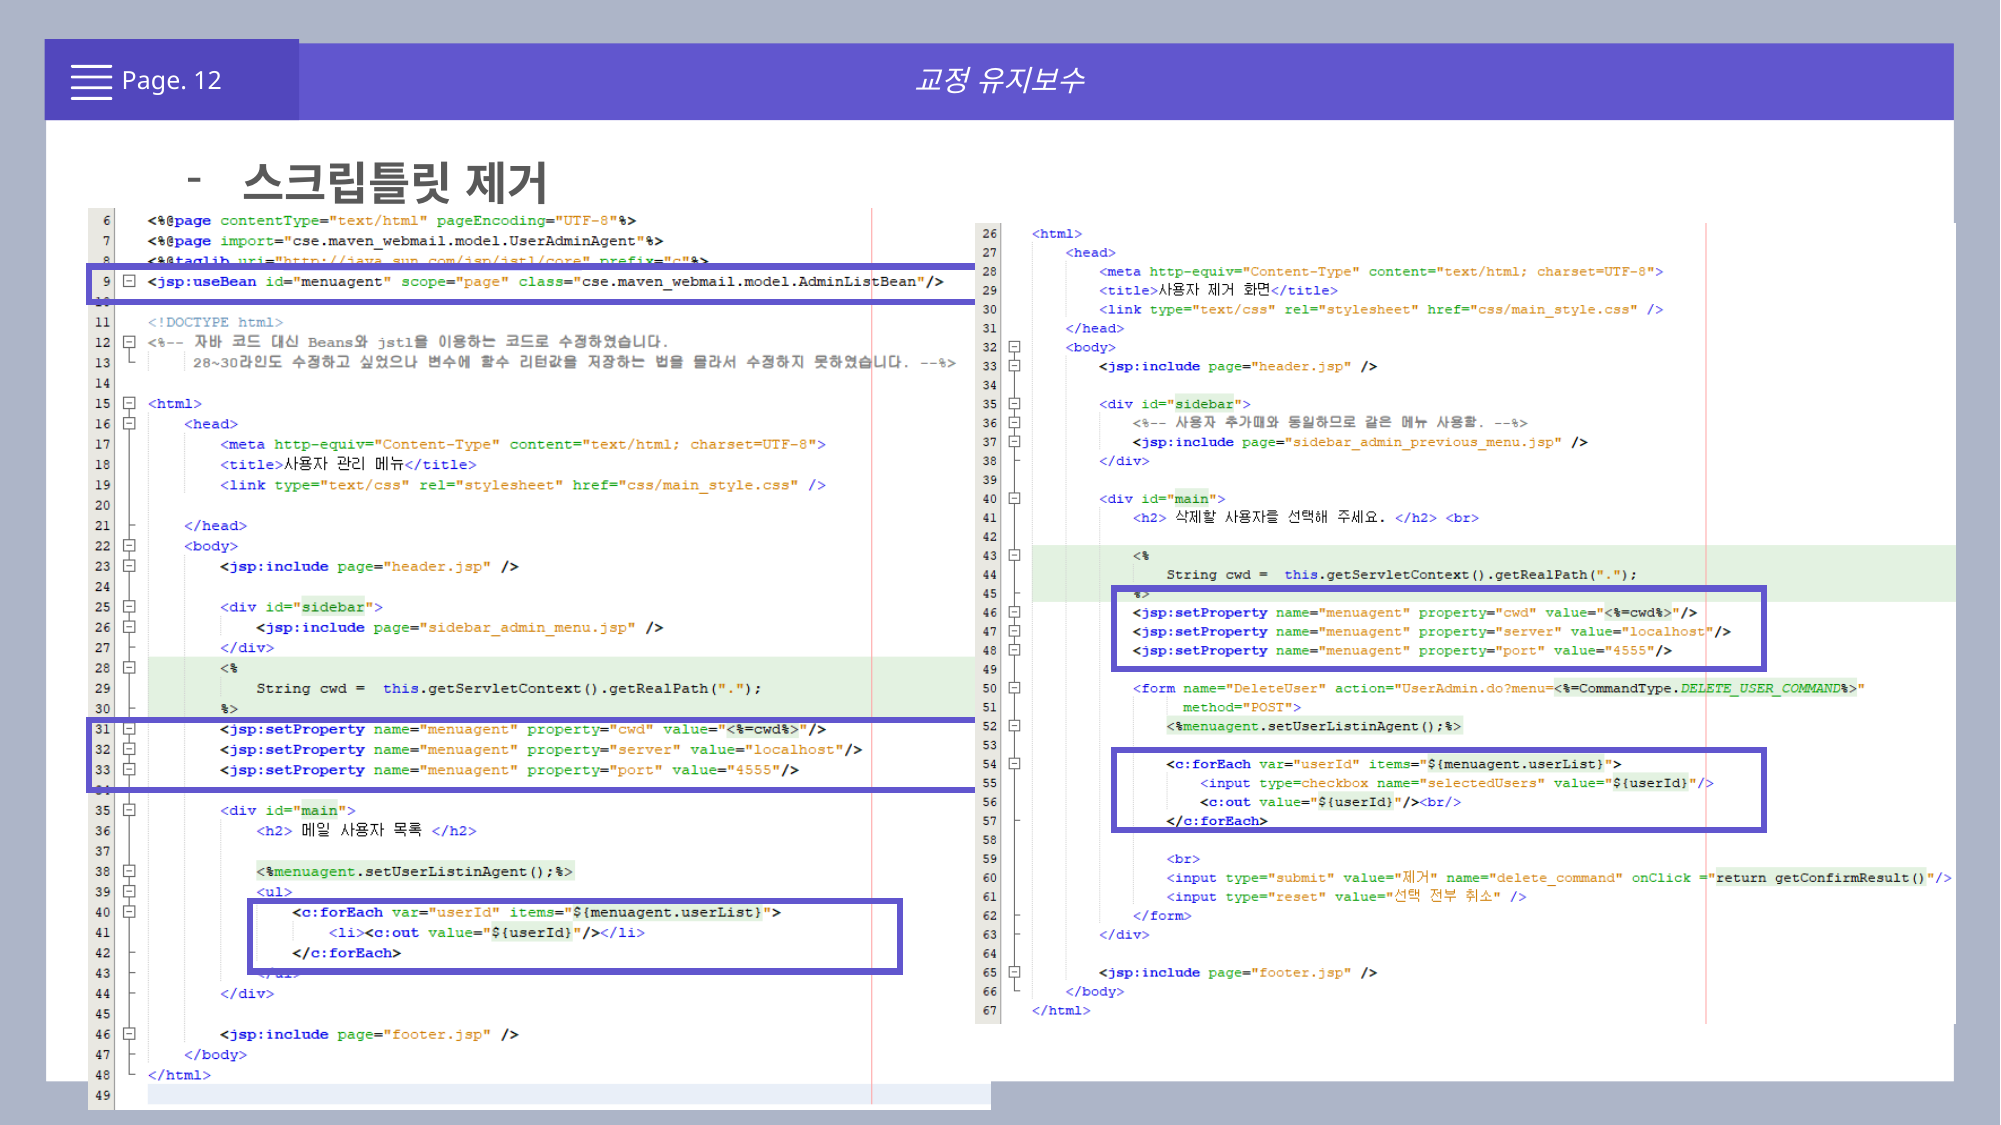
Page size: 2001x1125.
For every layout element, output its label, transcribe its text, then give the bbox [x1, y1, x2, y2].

picture [975, 223, 1956, 1024]
text_box 교정 유지보수 [300, 75, 1953, 121]
text_box 스크립틀릿 제거 [171, 119, 1883, 218]
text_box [44, 39, 300, 121]
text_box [88, 208, 991, 1111]
text_box [0, 75, 2000, 1125]
text_box [0, 0, 2000, 75]
